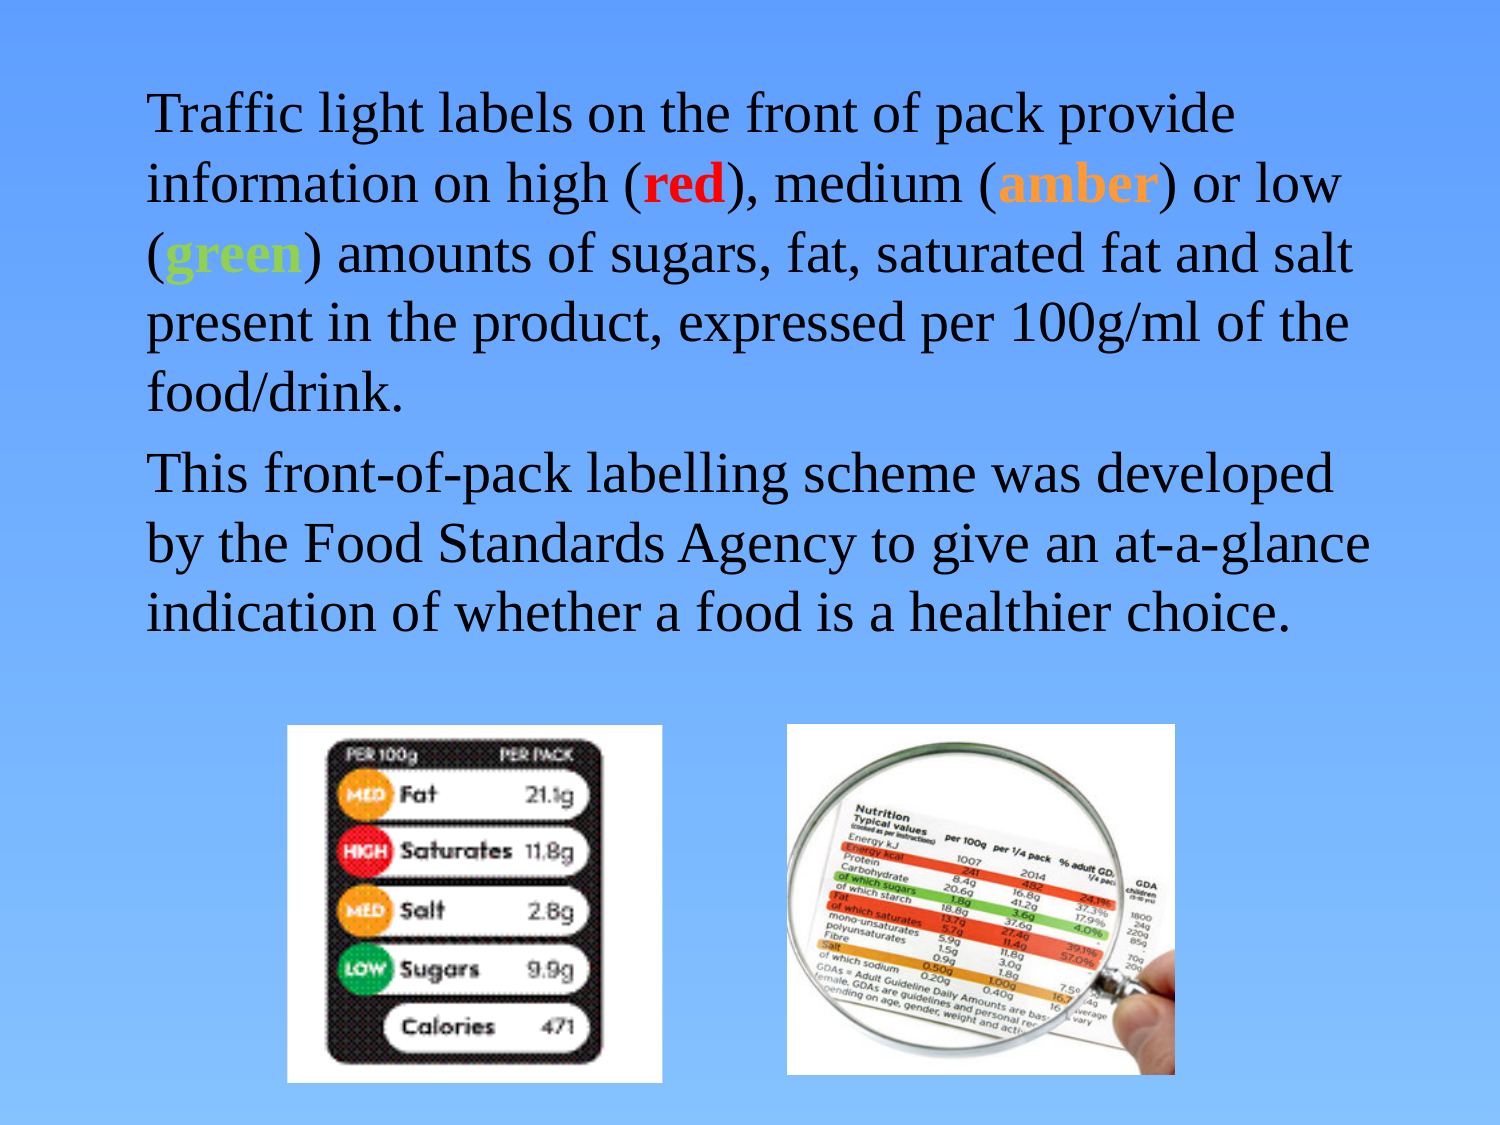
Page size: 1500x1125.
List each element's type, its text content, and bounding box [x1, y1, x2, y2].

picture [787, 724, 1176, 1076]
picture [287, 724, 663, 1083]
list Traffic light labels on the front of pack provide information on high (red), medium (amber) or low (green) amounts of sugars, fat, saturated fat and salt present in the product, expressed per 100g/ml of the food/drink. This front-of-pack labelling scheme was developed by the Food Standards Agency to give an at-a-glance indication of whether a food is a healthier choice. [75, 62, 1400, 688]
